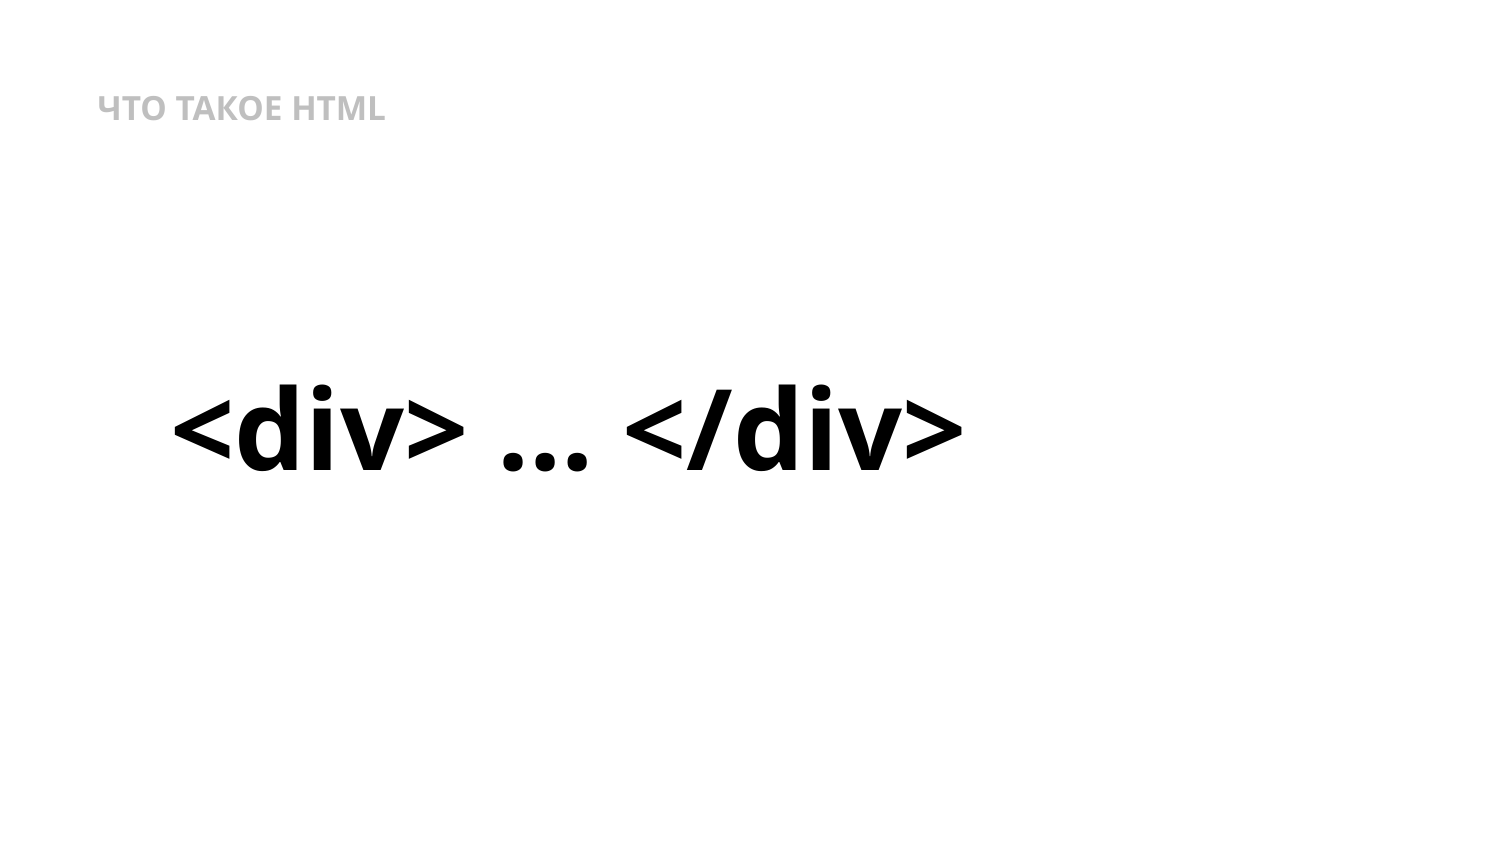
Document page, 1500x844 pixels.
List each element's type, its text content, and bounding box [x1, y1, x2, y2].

text_box ЧТО ТАКОЕ HTML [82, 79, 401, 134]
text_box <div> … </div> [155, 350, 983, 501]
